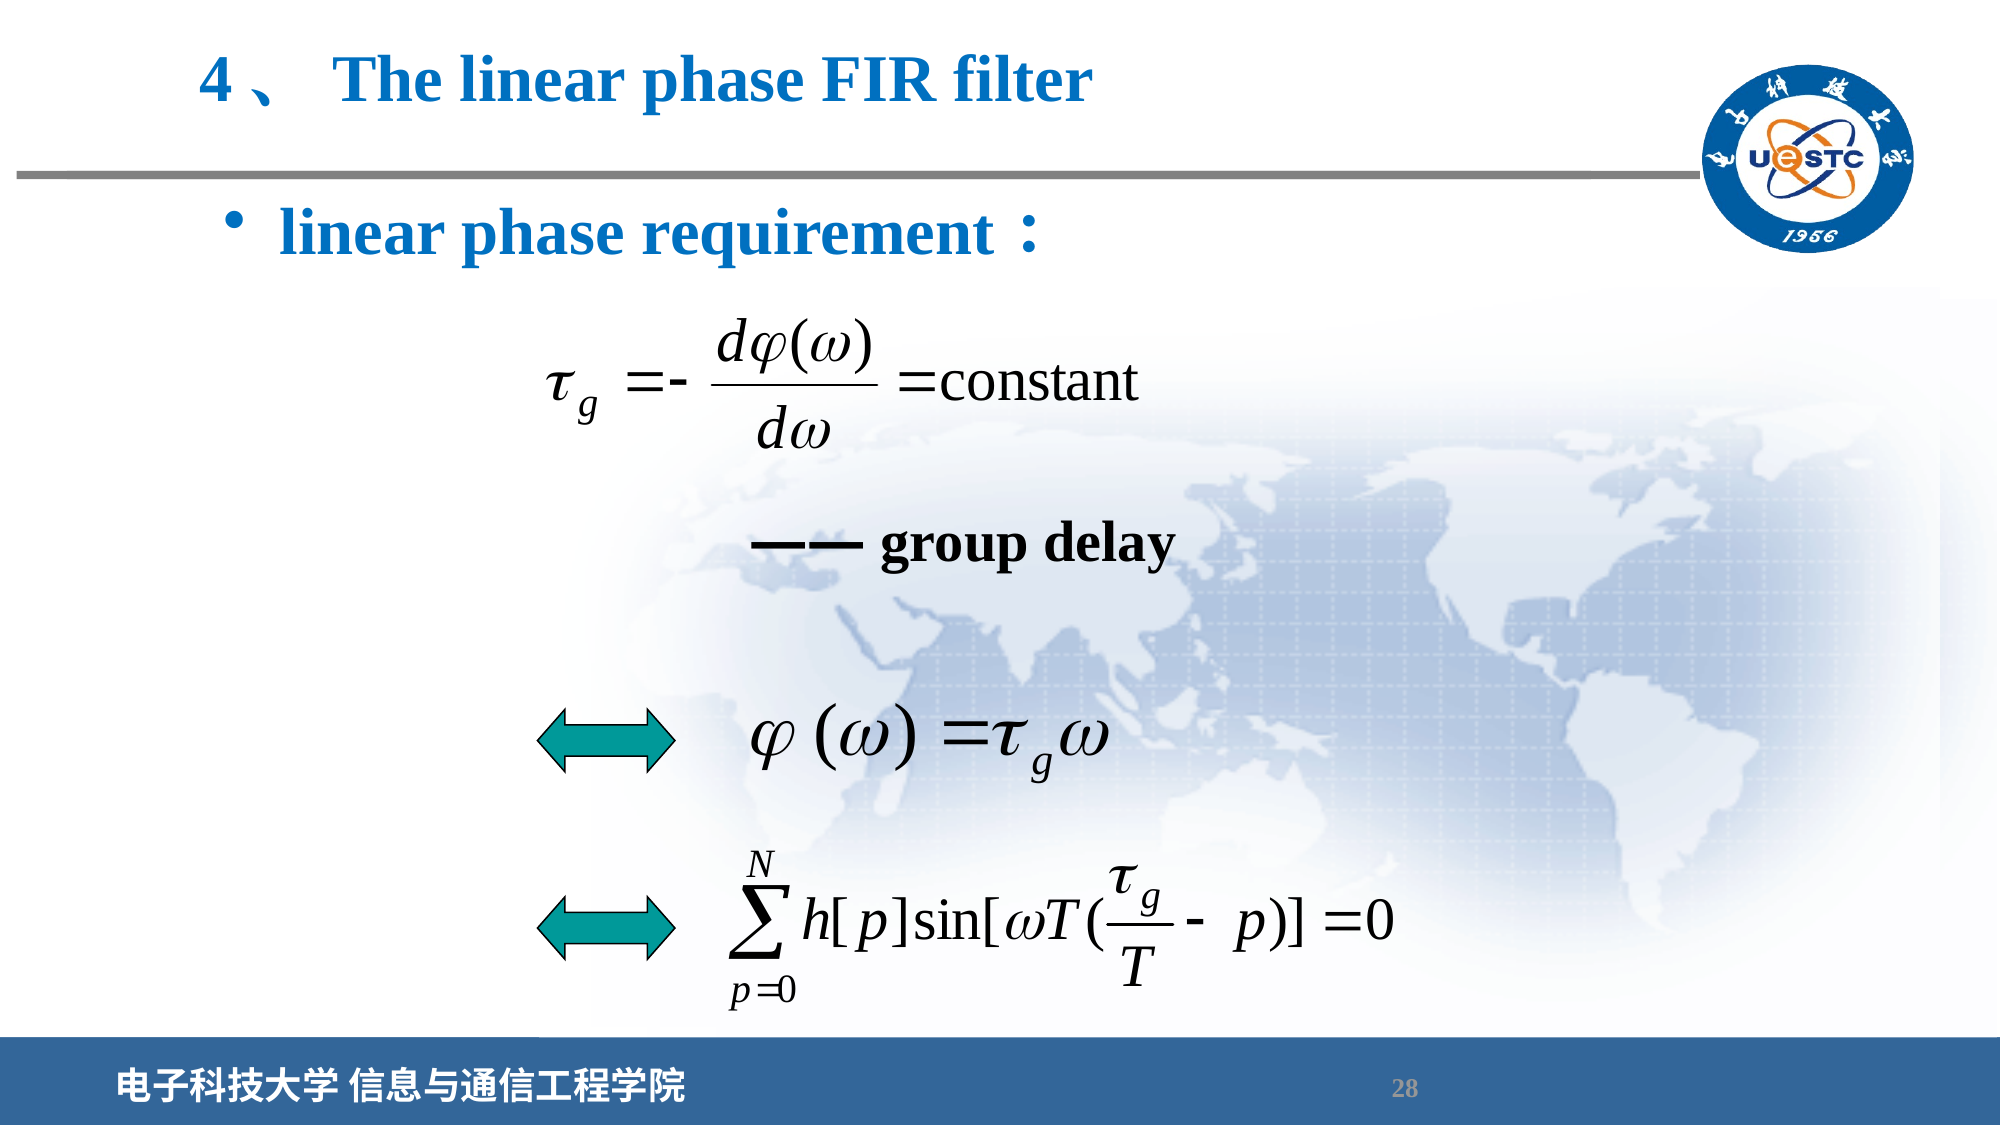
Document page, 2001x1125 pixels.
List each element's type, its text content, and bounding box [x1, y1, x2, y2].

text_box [538, 302, 1154, 463]
picture [483, 287, 1997, 1037]
text_box —— group delay [734, 503, 1192, 582]
text_box [537, 709, 675, 772]
text_box [537, 896, 675, 960]
title 4、The linear phase FIR filter [184, 42, 1460, 165]
list linear phase requirement： [208, 196, 1181, 315]
picture [1679, 56, 1968, 262]
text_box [716, 833, 1407, 1026]
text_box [739, 680, 1124, 800]
